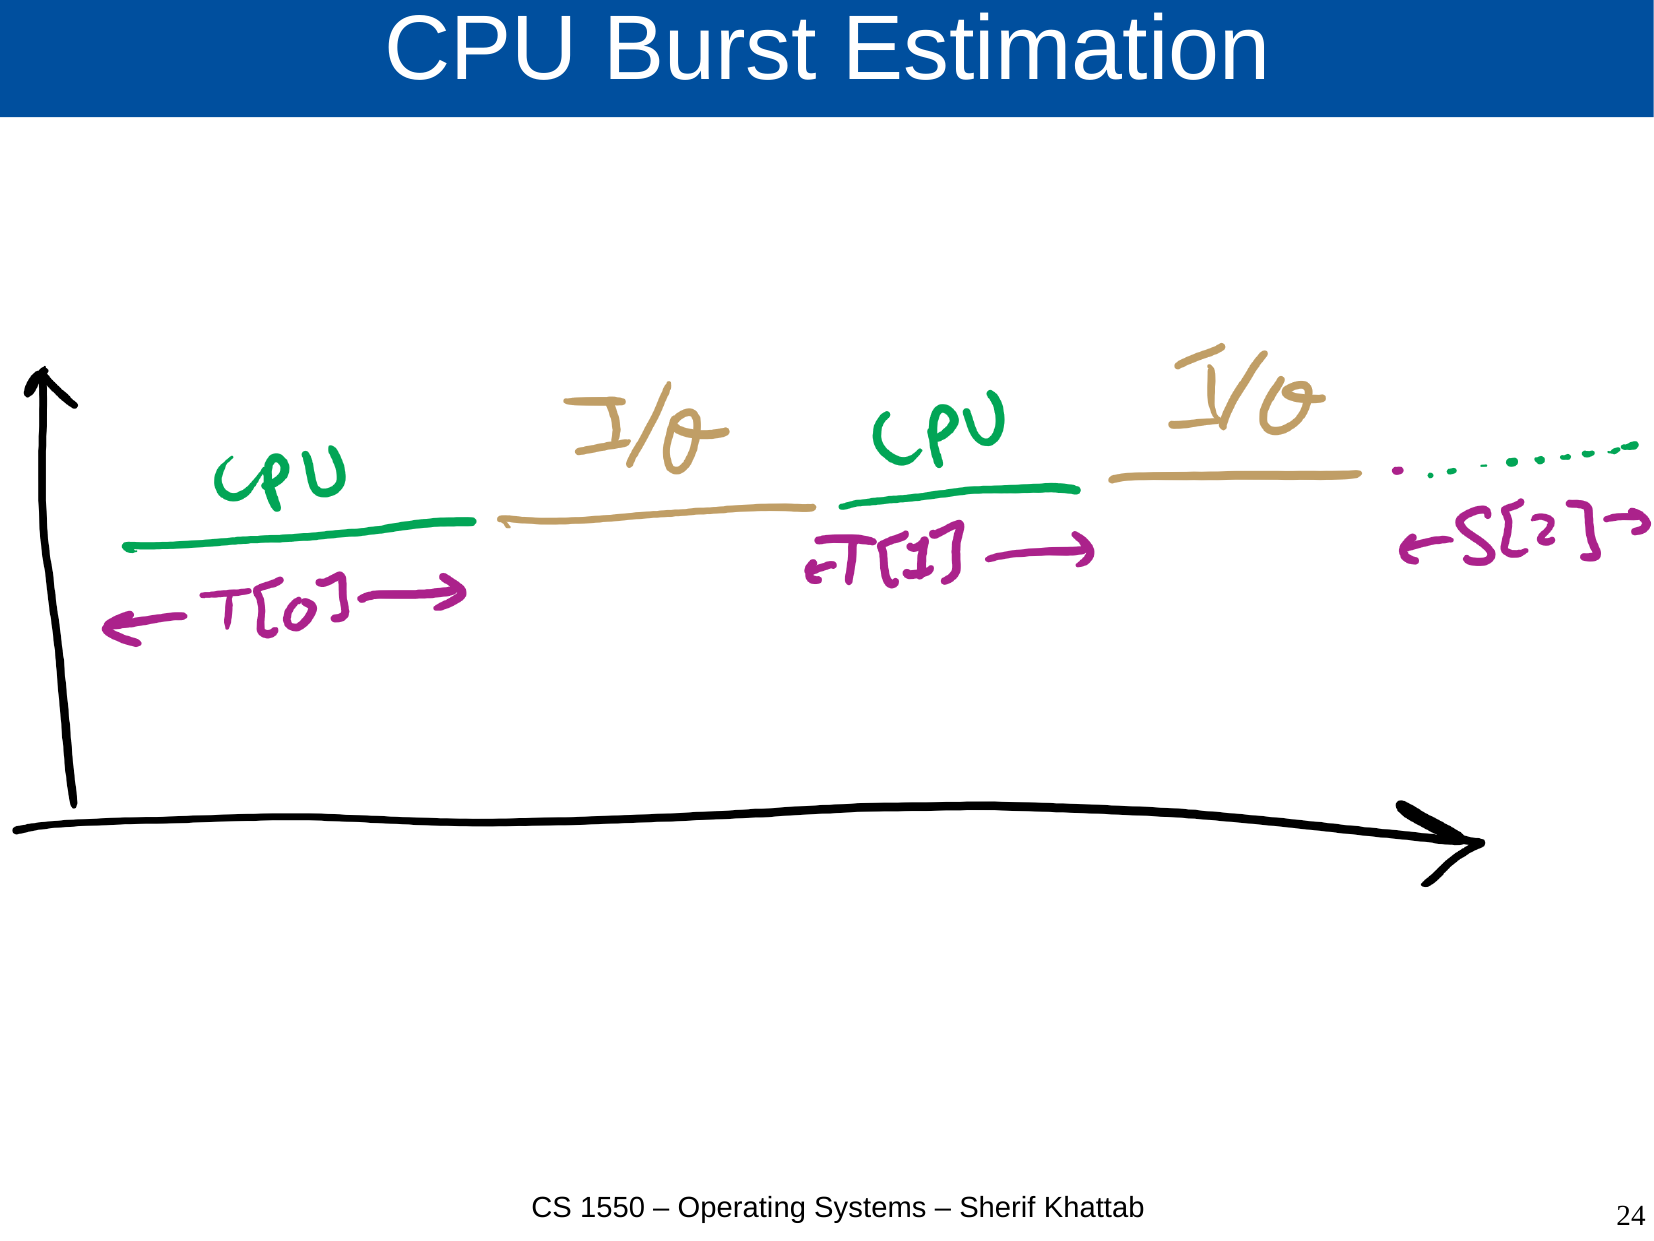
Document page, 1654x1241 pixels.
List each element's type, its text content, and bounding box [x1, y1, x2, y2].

slide_number 24 [1265, 1198, 1647, 1241]
title CPU Burst Estimation [0, 0, 1654, 118]
footer CS 1550 – Operating Systems – Sherif Khattab [460, 1190, 1217, 1241]
picture [0, 333, 1654, 907]
